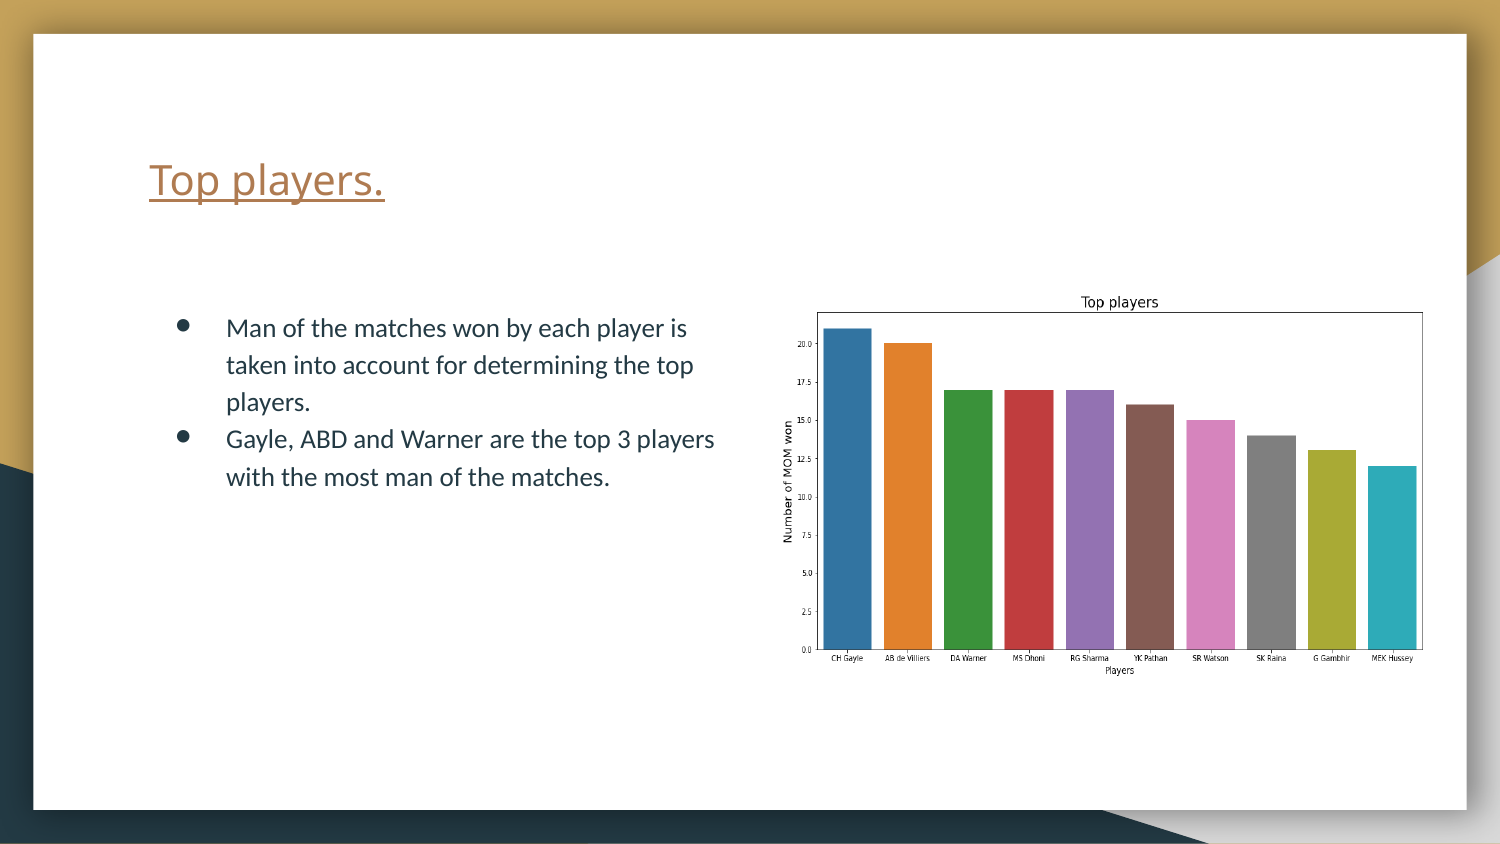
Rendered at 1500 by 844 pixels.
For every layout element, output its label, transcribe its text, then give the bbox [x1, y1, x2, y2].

list Man of the matches won by each player is taken into account for determining the top players. Gayle, ABD and Warner are the top 3 players with the most man of the matches. [136, 290, 745, 729]
title Top players. [134, 138, 1355, 291]
picture [779, 290, 1428, 682]
